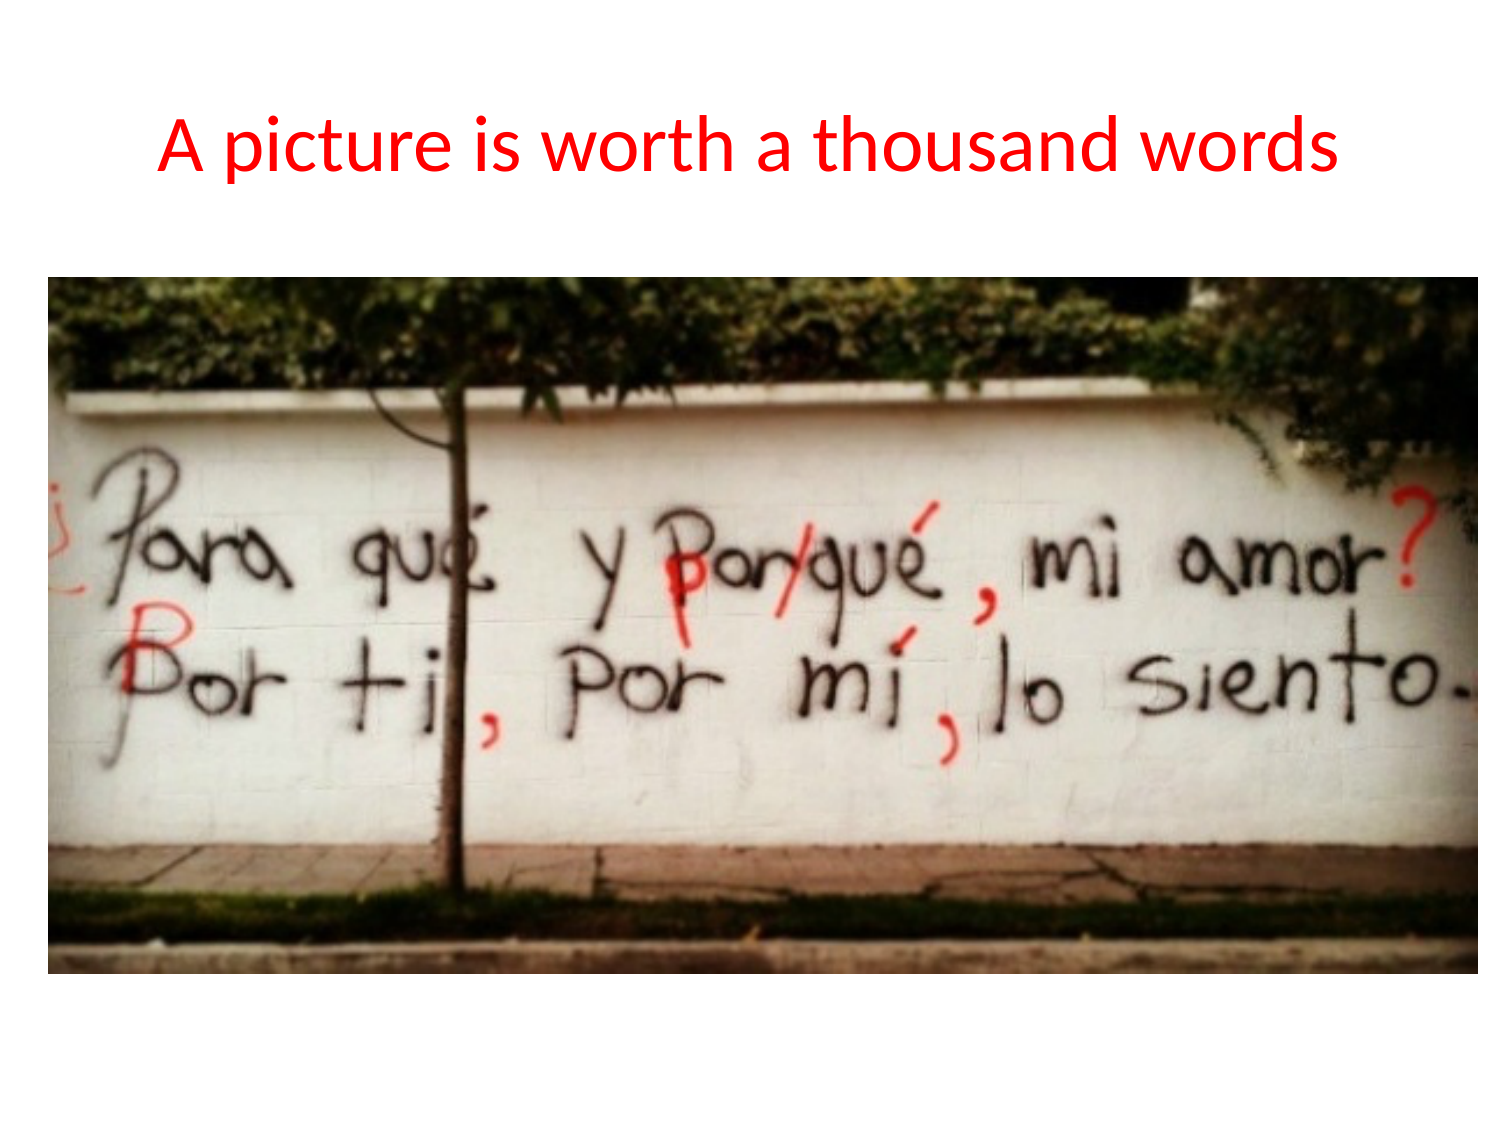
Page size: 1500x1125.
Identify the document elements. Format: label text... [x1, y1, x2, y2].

title A picture is worth a thousand words [75, 45, 1425, 233]
picture [48, 276, 1478, 975]
